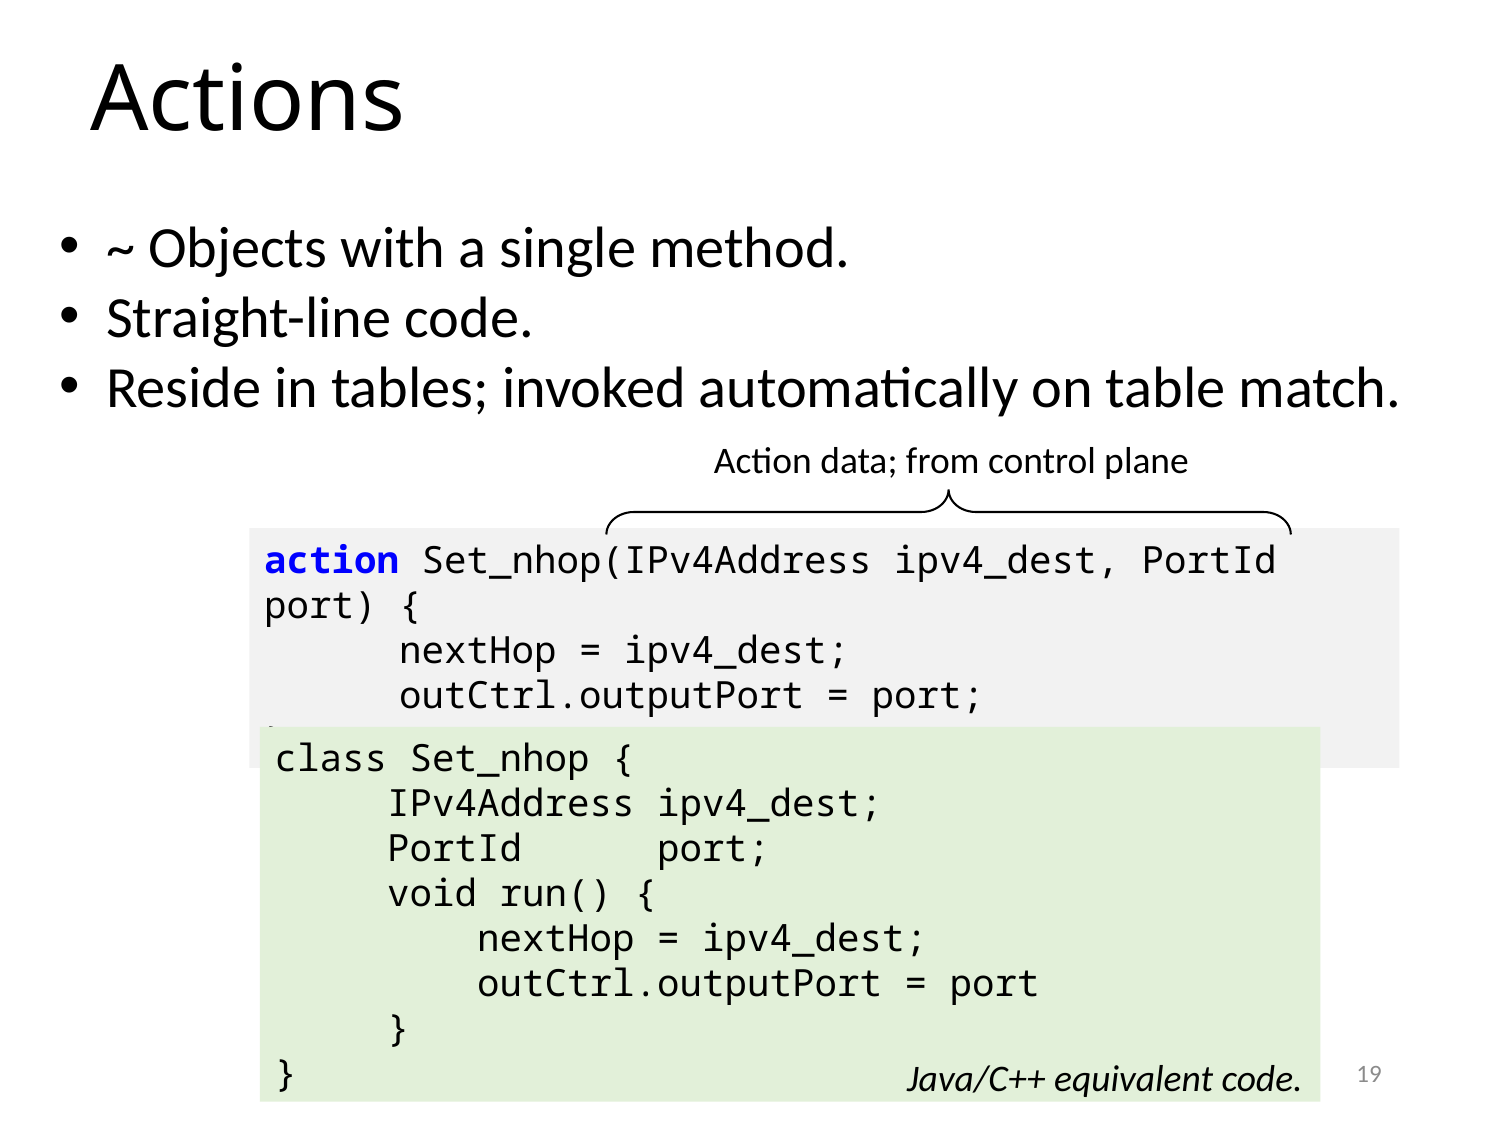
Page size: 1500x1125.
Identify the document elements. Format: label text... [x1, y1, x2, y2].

text_box ~ Objects with a single method. Straight-line code. Reside in tables; invoked automatically on table match. [44, 201, 1417, 427]
text_box class Set_nhop { IPv4Address ipv4_dest; PortId port; void run() { nextHop = ipv4_dest; outCtrl.outputPort = port } } [259, 726, 1321, 1102]
text_box [605, 489, 1292, 535]
text_box action Set_nhop(IPv4Address ipv4_dest, PortId port) { nextHop = ipv4_dest; outCtrl.outputPort = port; } [249, 528, 1400, 768]
text_box Action data; from control plane [699, 428, 1205, 489]
title Actions [75, 33, 1425, 169]
text_box Java/C++ equivalent code. [892, 1046, 1319, 1107]
slide_number 19 [1319, 1042, 1397, 1103]
